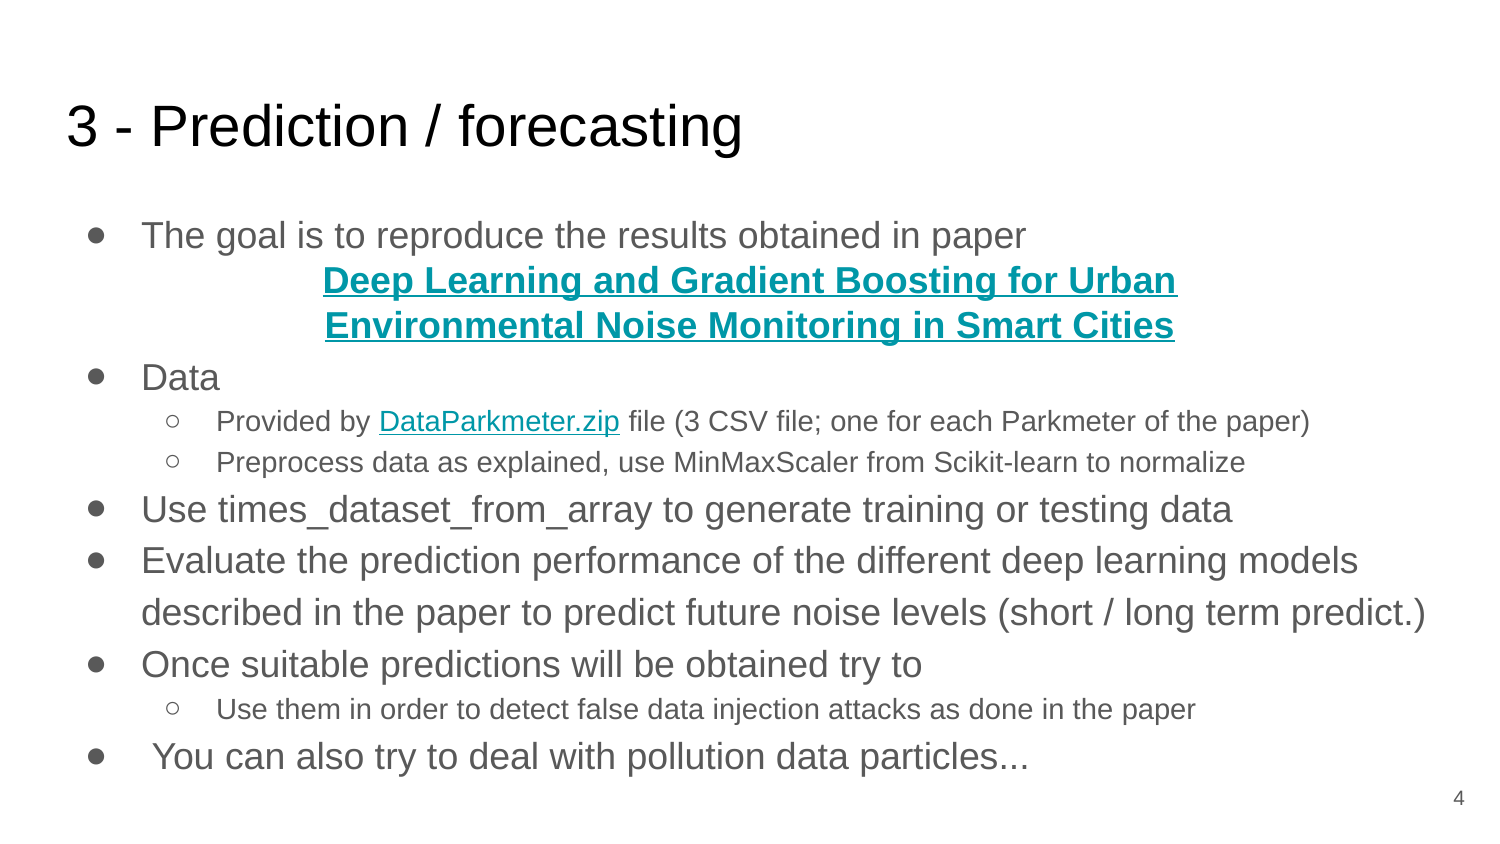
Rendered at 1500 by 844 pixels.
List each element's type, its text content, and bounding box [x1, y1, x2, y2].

slide_number ‹#› [1389, 764, 1480, 830]
list The goal is to reproduce the results obtained in paper Deep Learning and Gradient Boosting for Urban Environmental Noise Monitoring in Smart Cities Data Provided by DataParkmeter.zip file (3 CSV file; one for each Parkmeter of the paper) Preprocess data as explained, use MinMaxScaler from Scikit-learn to normalize Use times_dataset_from_array to generate training or testing data Evaluate the prediction performance of the different deep learning models described in the paper to predict future noise levels (short / long term predict.) Once suitable predictions will be obtained try to Use them in order to detect false data injection attacks as done in the paper You can also try to deal with pollution data particles... [51, 189, 1449, 750]
title 3 - Prediction / forecasting [51, 72, 1449, 167]
